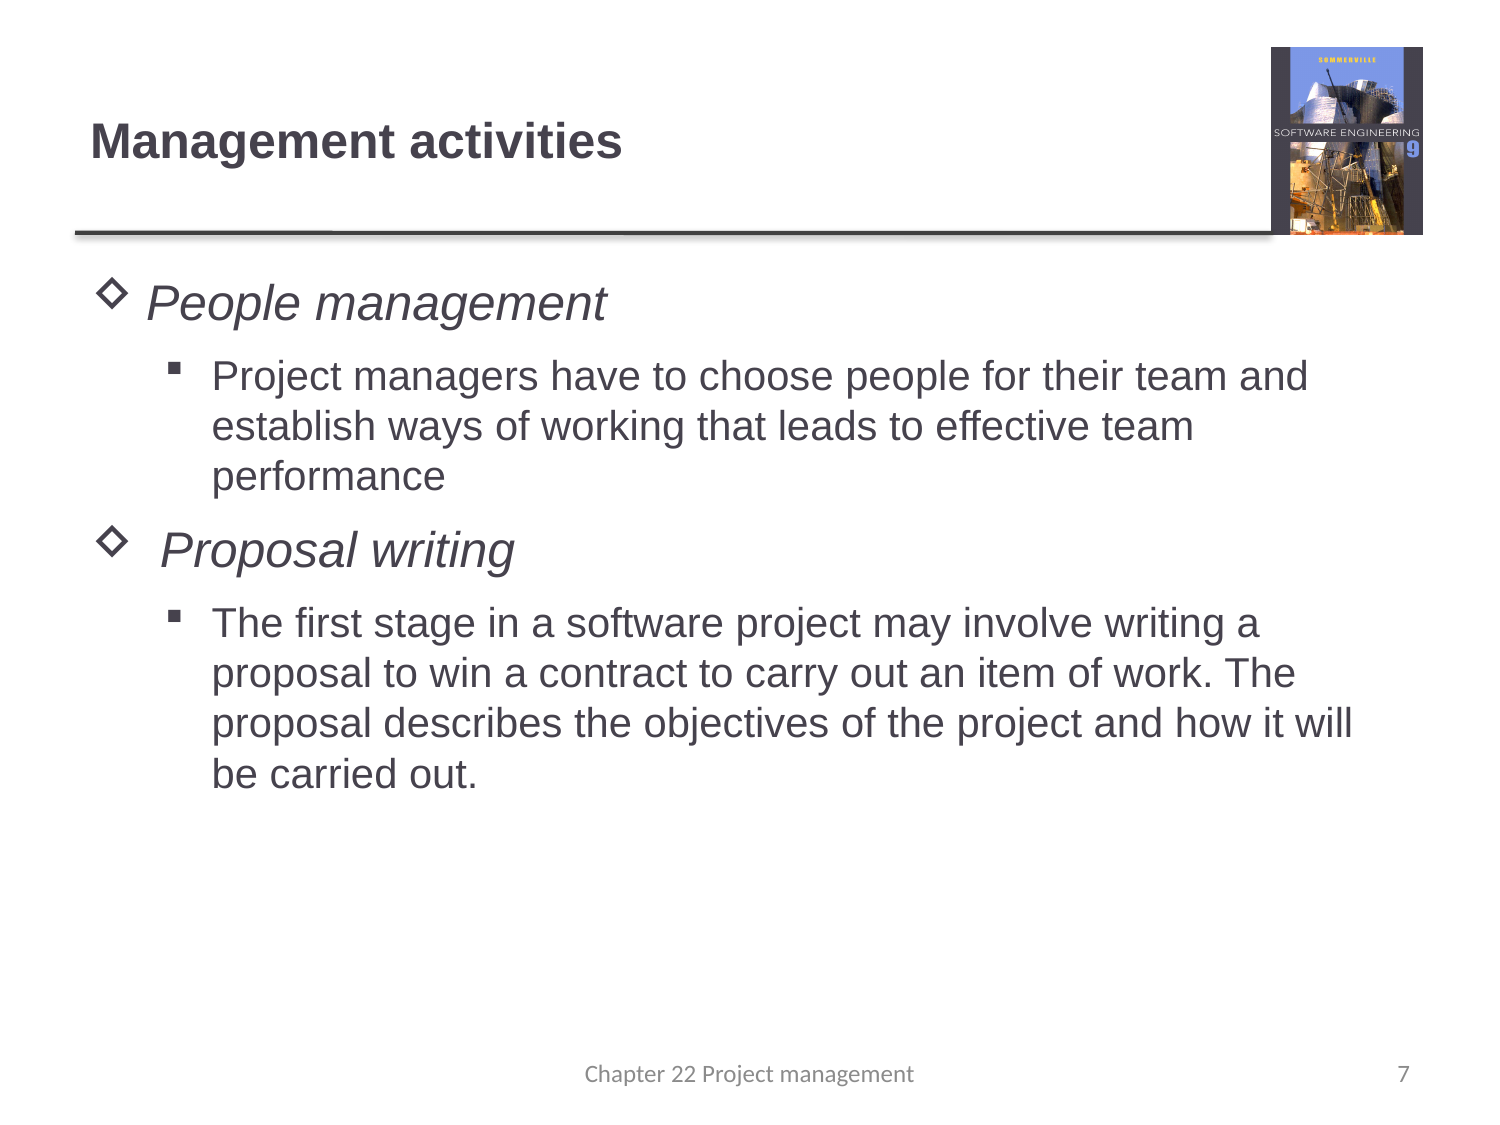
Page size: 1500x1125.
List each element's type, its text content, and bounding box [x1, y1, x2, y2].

list People management Project managers have to choose people for their team and establish ways of working that leads to effective team performance Proposal writing The first stage in a software project may involve writing a proposal to win a contract to carry out an item of work. The proposal describes the objectives of the project and how it will be carried out. [75, 262, 1425, 1005]
picture [1272, 47, 1423, 235]
title Management activities [74, 44, 1272, 233]
slide_number 7 [1074, 1042, 1425, 1103]
footer Chapter 22 Project management [512, 1042, 988, 1103]
